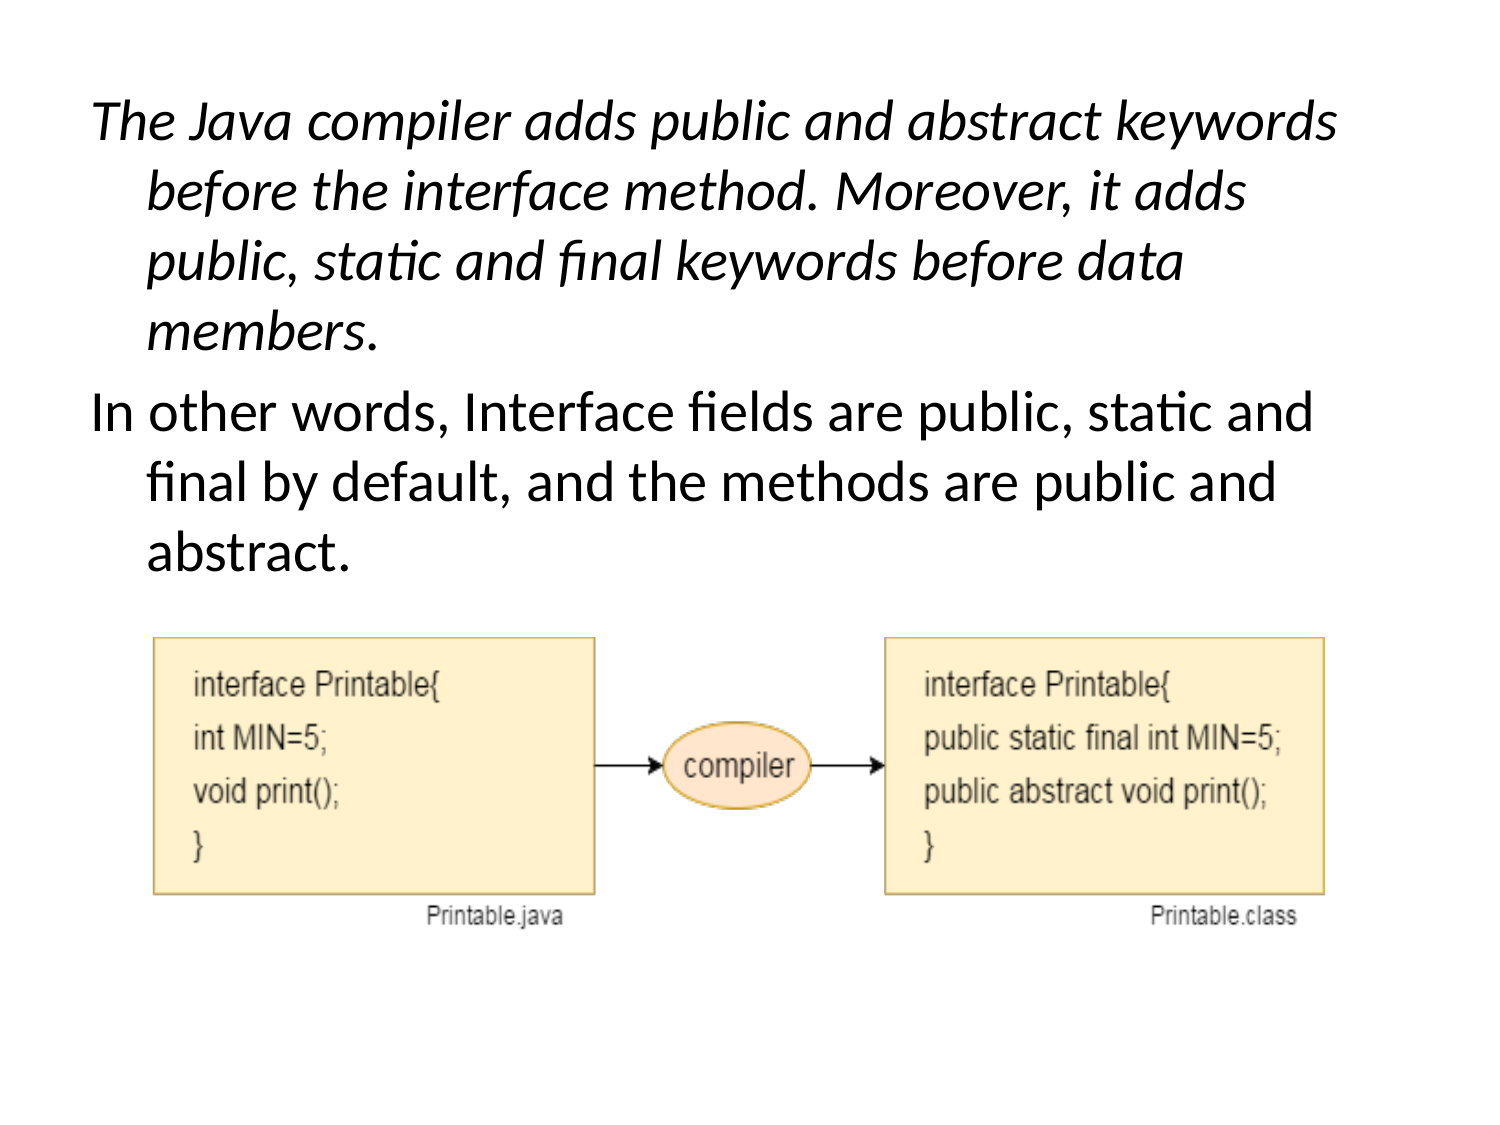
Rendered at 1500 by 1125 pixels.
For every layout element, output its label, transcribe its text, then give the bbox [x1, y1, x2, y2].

picture [149, 637, 1326, 938]
list The Java compiler adds public and abstract keywords before the interface method. Moreover, it adds public, static and final keywords before data members. In other words, Interface fields are public, static and final by default, and the methods are public and abstract. [75, 75, 1425, 1005]
